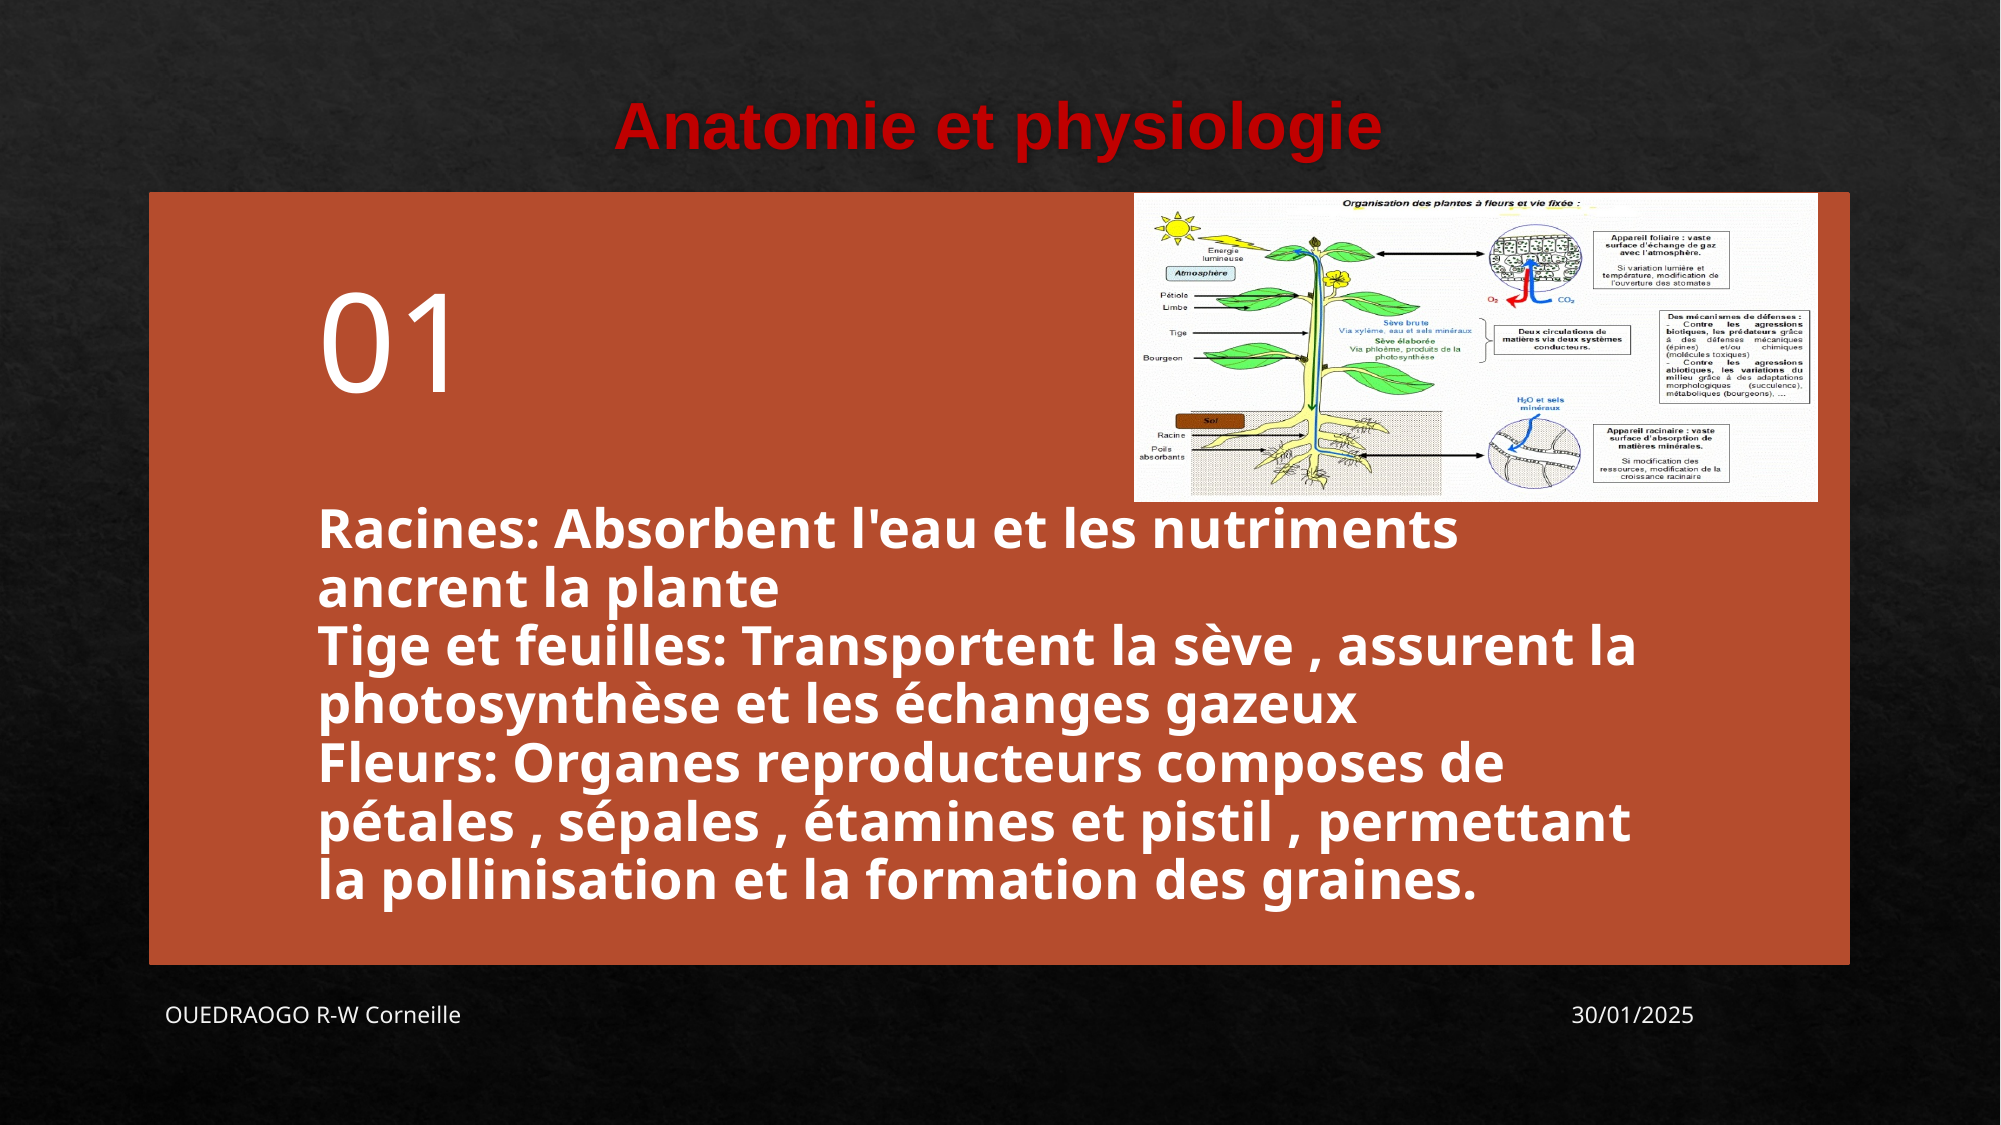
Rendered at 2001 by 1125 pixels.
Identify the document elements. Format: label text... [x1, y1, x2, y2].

footer OUEDRAOGO R-W Corneille [149, 984, 1245, 1045]
title Anatomie et physiologie [149, 39, 1849, 190]
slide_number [1259, 984, 1710, 1045]
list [149, 193, 1849, 965]
picture [1134, 193, 1818, 502]
text_box Cette photo par Auteur inconnu est soumise à la licence CC BY-SA-NC [306, 1121, 1713, 1125]
